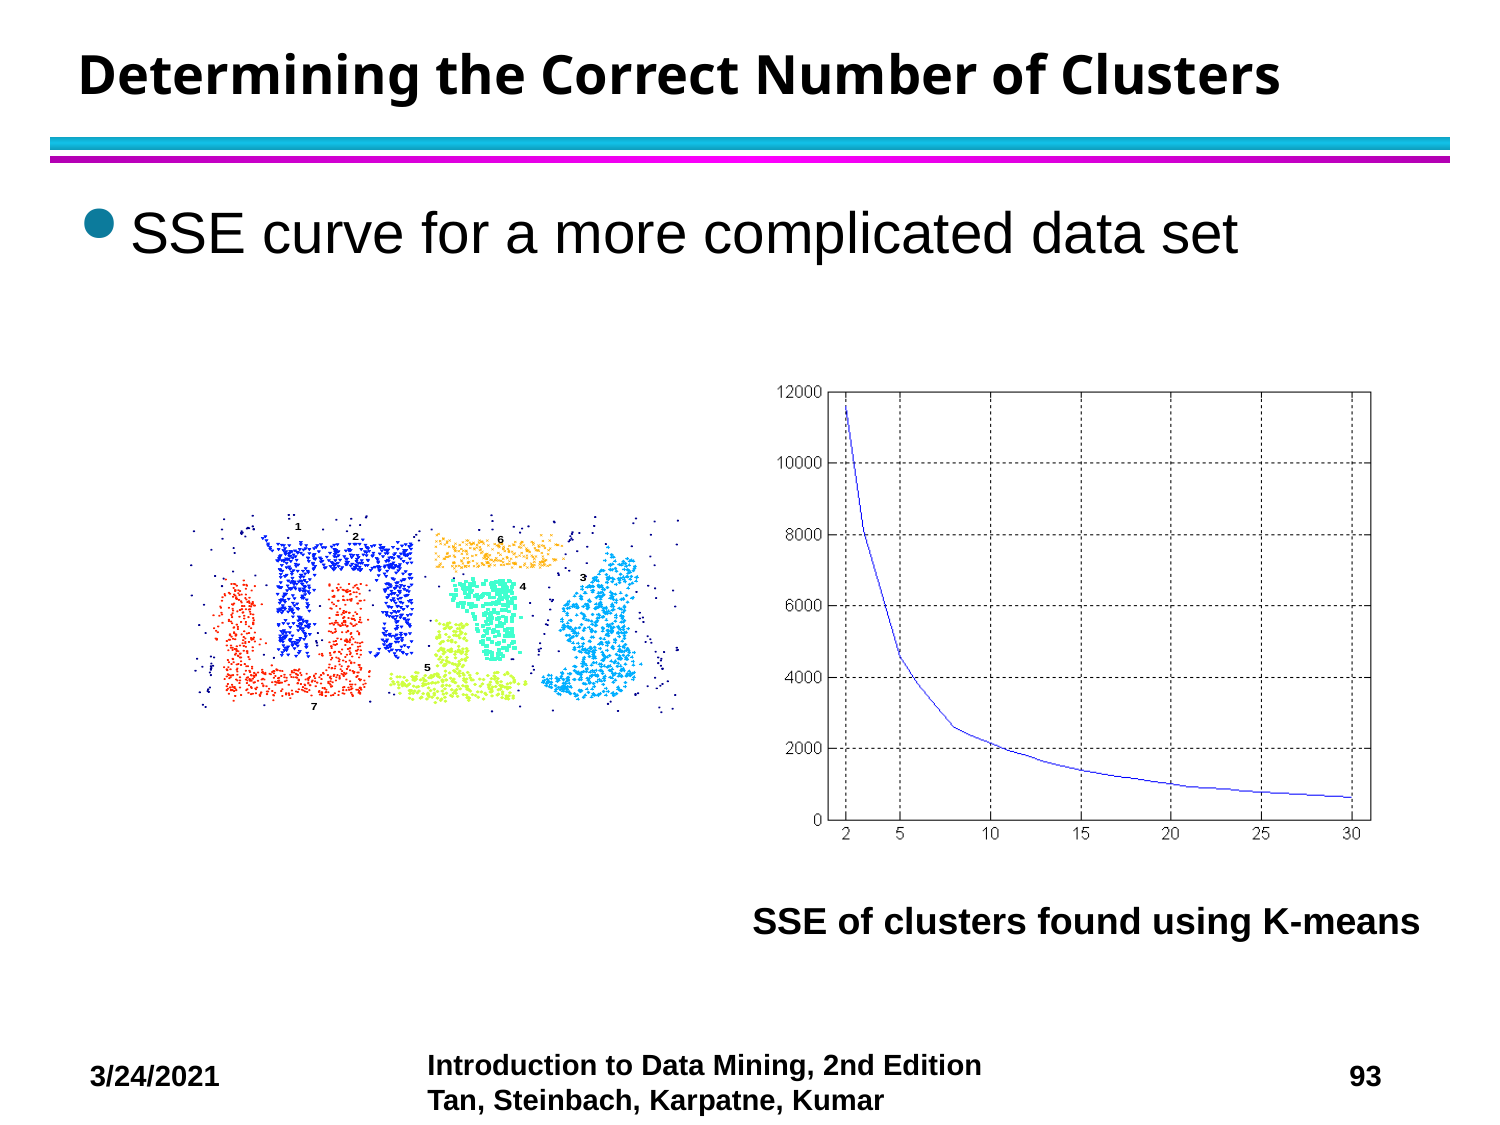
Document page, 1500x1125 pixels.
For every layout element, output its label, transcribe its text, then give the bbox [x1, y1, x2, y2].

text_box SSE of clusters found using K-means [737, 889, 1438, 950]
list SSE curve for a more complicated data set [67, 187, 1432, 1038]
picture [87, 352, 1437, 877]
title Determining the Correct Number of Clusters [62, 24, 1421, 113]
